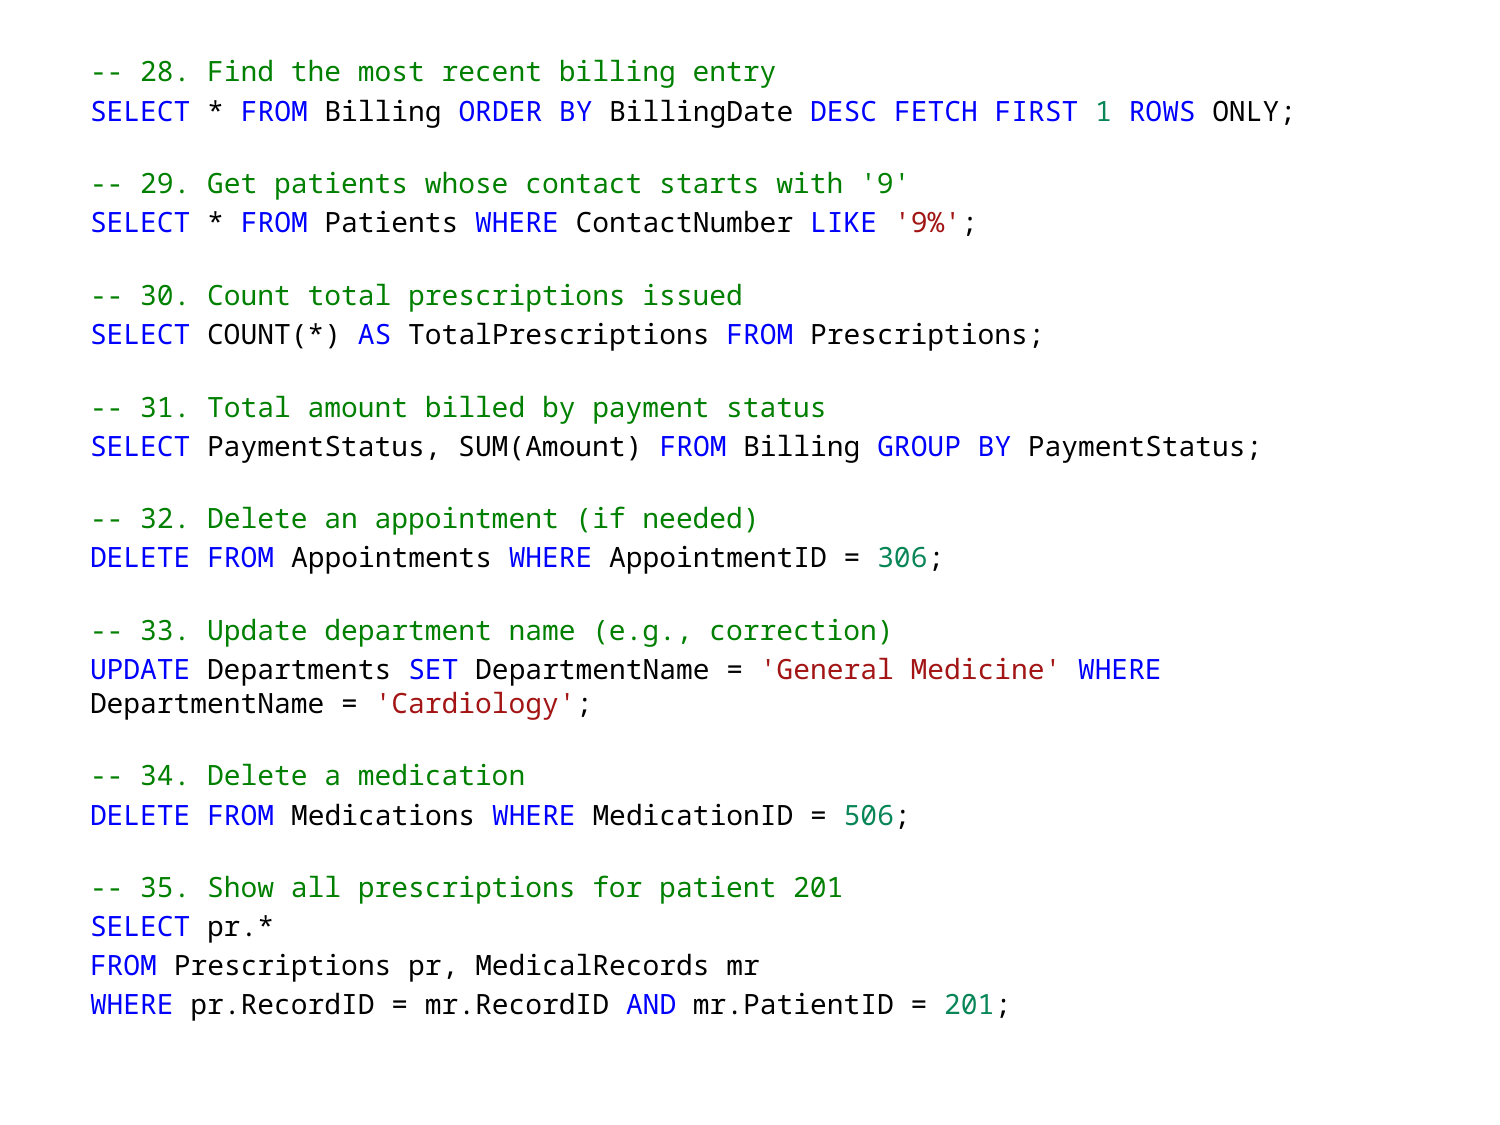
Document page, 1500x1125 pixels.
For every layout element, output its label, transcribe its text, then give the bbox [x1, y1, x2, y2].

list -- 28. Find the most recent billing entry SELECT * FROM Billing ORDER BY BillingDate DESC FETCH FIRST 1 ROWS ONLY; -- 29. Get patients whose contact starts with '9' SELECT * FROM Patients WHERE ContactNumber LIKE '9%'; -- 30. Count total prescriptions issued SELECT COUNT(*) AS TotalPrescriptions FROM Prescriptions; -- 31. Total amount billed by payment status SELECT PaymentStatus, SUM(Amount) FROM Billing GROUP BY PaymentStatus; -- 32. Delete an appointment (if needed) DELETE FROM Appointments WHERE AppointmentID = 306; -- 33. Update department name (e.g., correction) UPDATE Departments SET DepartmentName = 'General Medicine' WHERE DepartmentName = 'Cardiology'; -- 34. Delete a medication DELETE FROM Medications WHERE MedicationID = 506; -- 35. Show all prescriptions for patient 201 SELECT pr.* FROM Prescriptions pr, MedicalRecords mr WHERE pr.RecordID = mr.RecordID AND mr.PatientID = 201; [75, 46, 1425, 1032]
